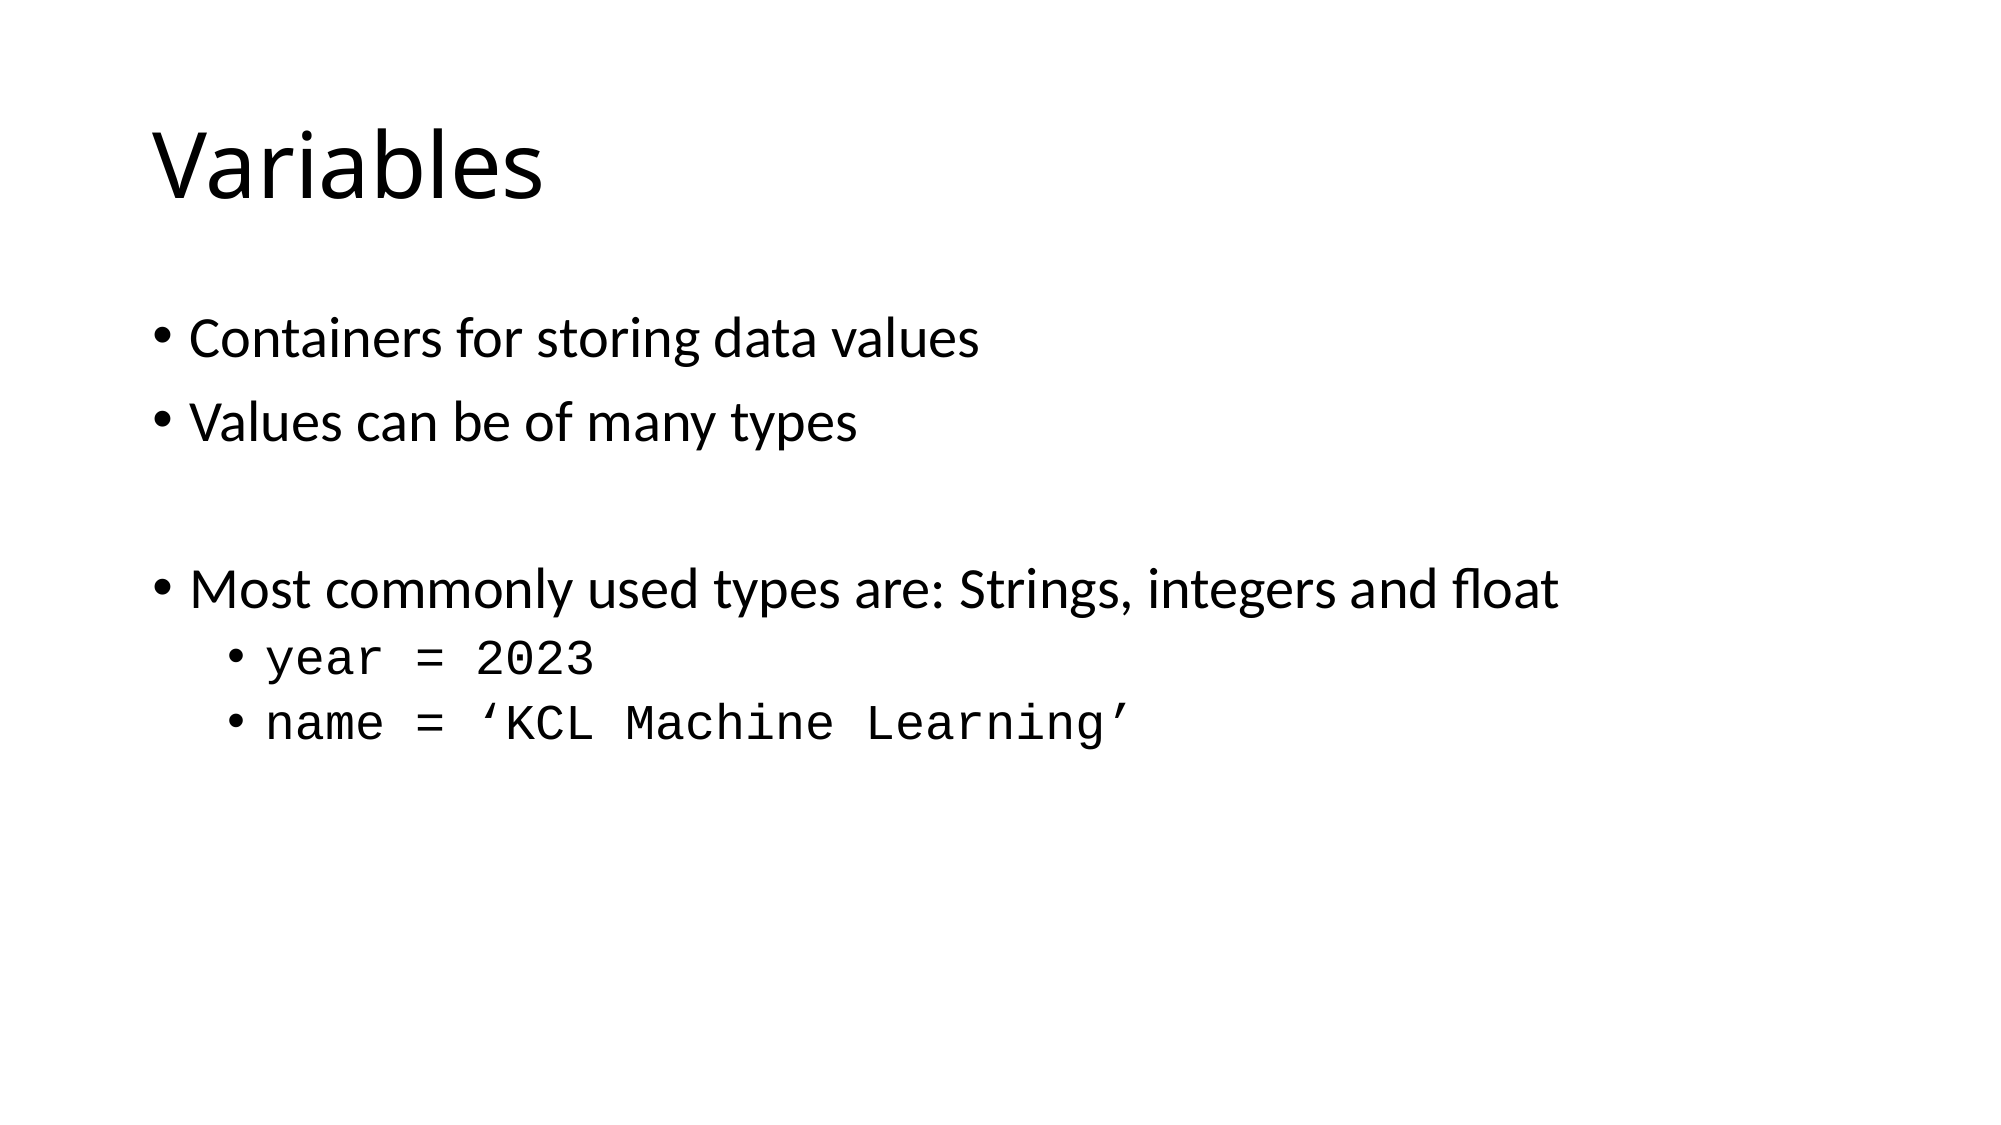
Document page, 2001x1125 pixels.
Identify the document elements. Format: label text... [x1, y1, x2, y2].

list Containers for storing data values Values can be of many types Most commonly used types are: Strings, integers and float year = 2023 name = ‘KCL Machine Learning’ [137, 299, 1863, 1014]
title Variables [137, 59, 1863, 278]
